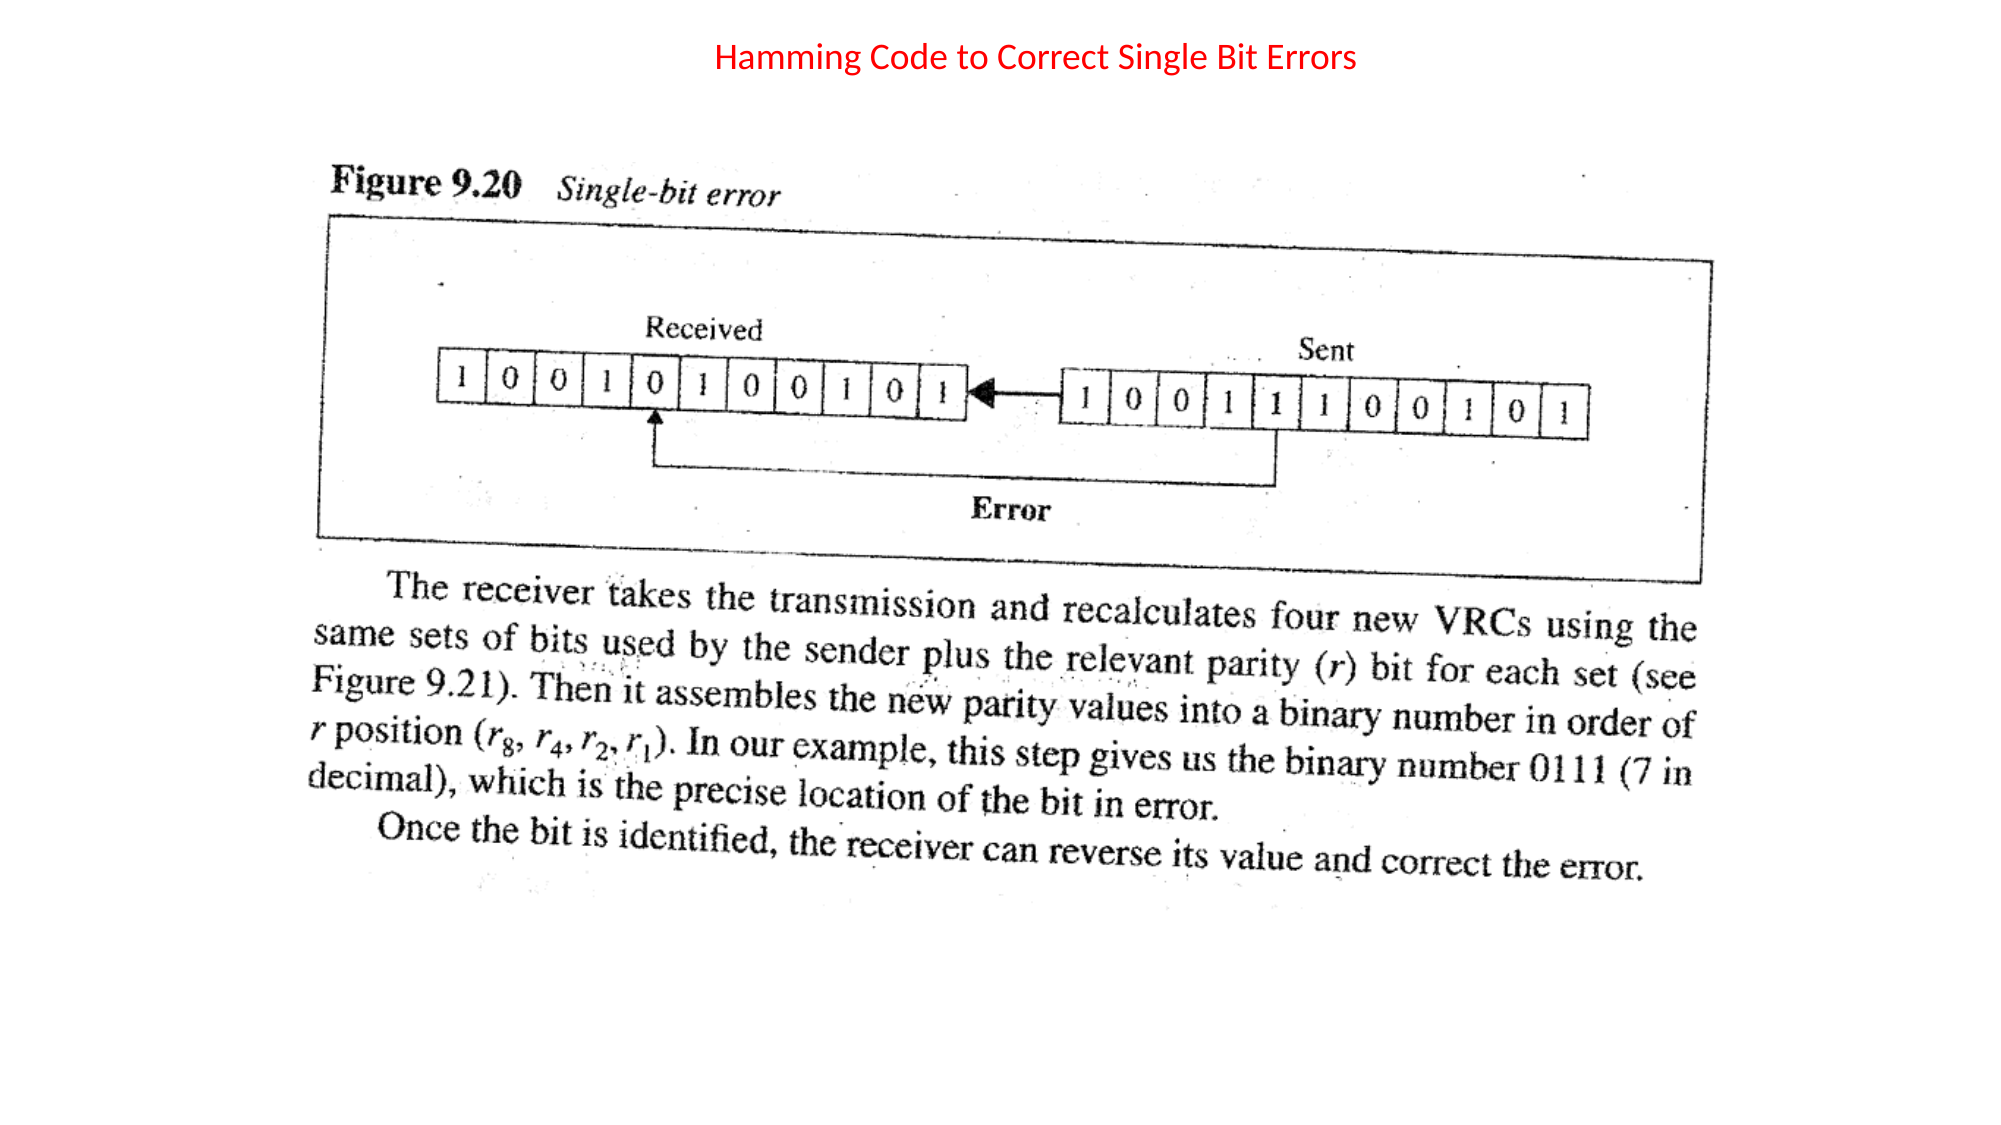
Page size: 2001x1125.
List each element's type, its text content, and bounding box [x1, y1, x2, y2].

text_box Hamming Code to Correct Single Bit Errors [699, 24, 1513, 85]
picture [299, 162, 1719, 912]
